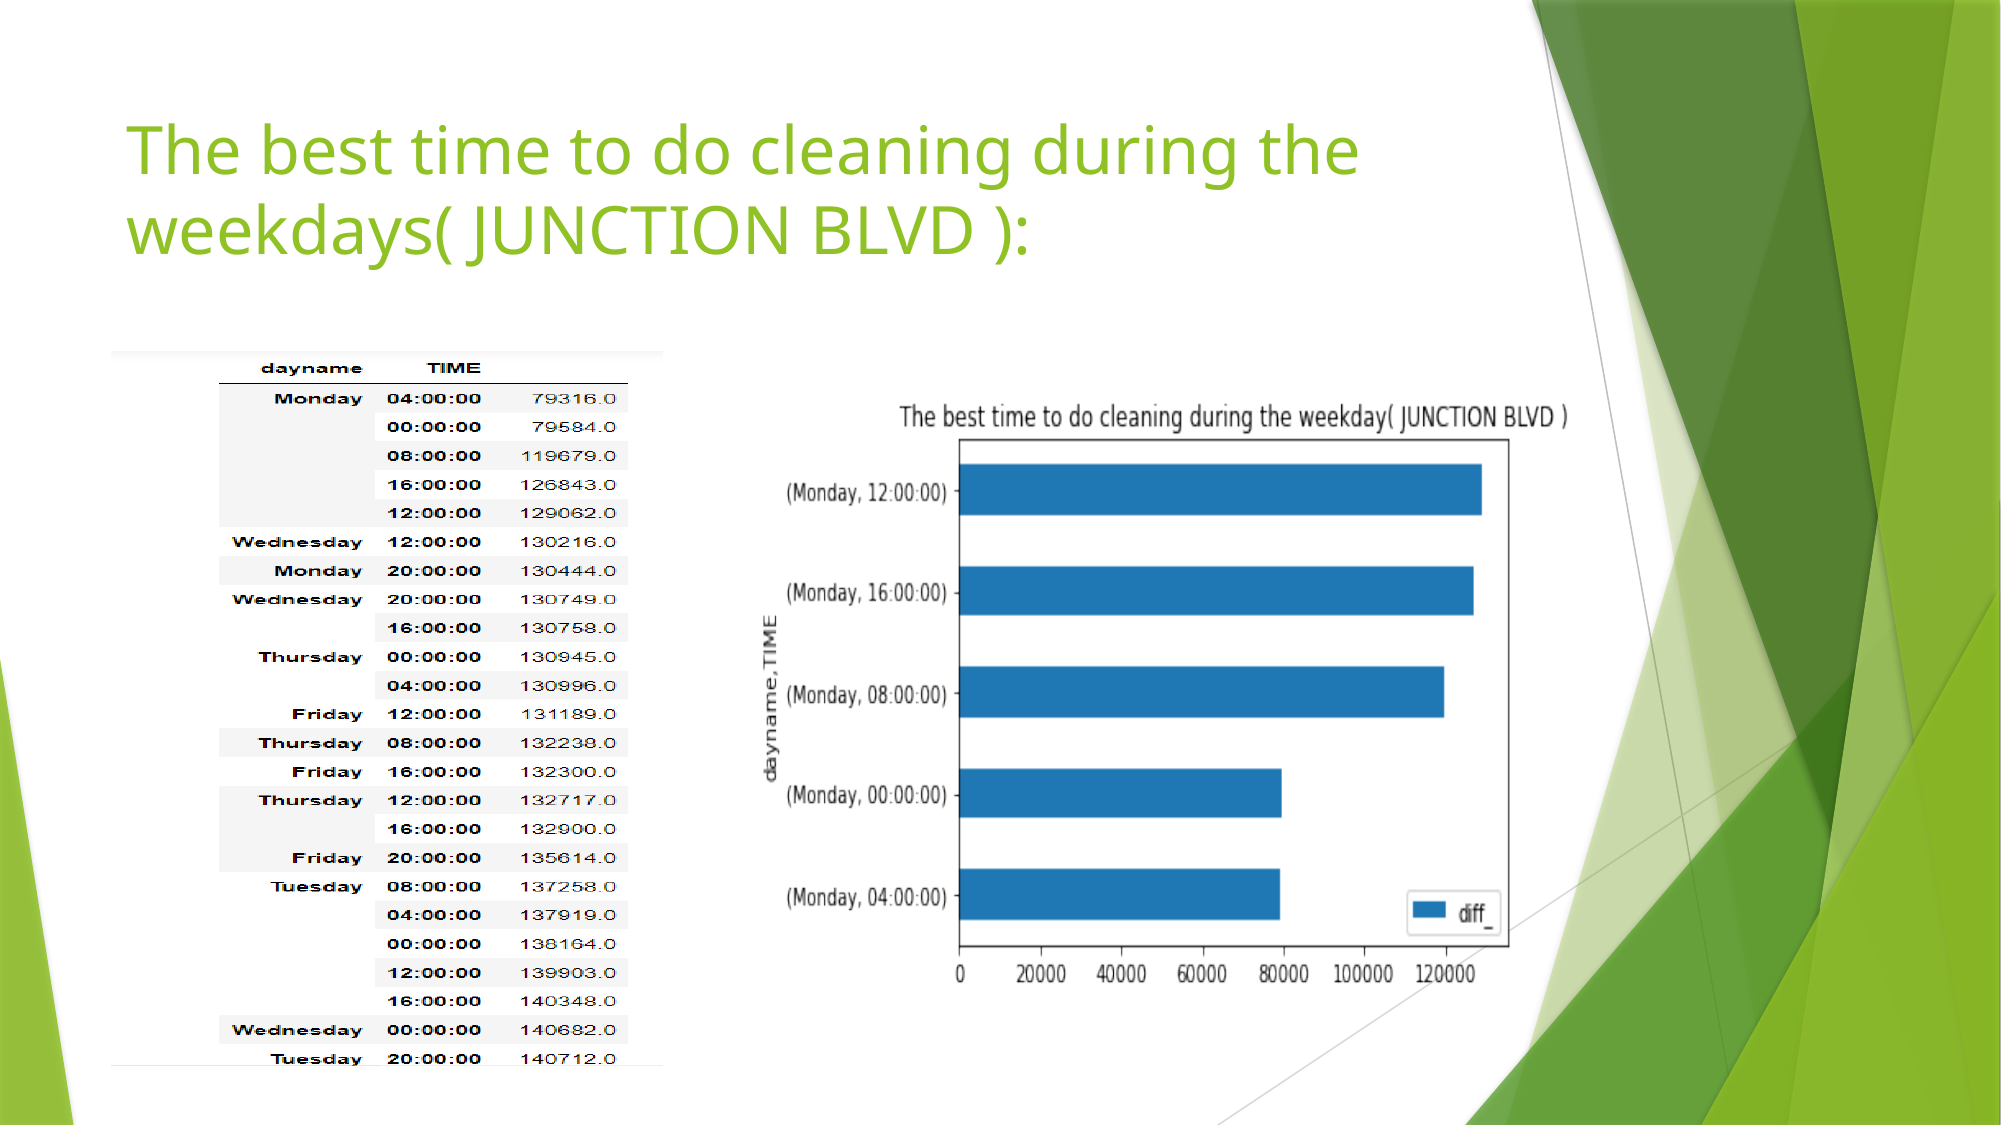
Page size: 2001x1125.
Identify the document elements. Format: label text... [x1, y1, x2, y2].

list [110, 350, 664, 1067]
title The best time to do cleaning during the weekdays( JUNCTION BLVD ): [111, 99, 1522, 317]
picture [751, 388, 1580, 1002]
